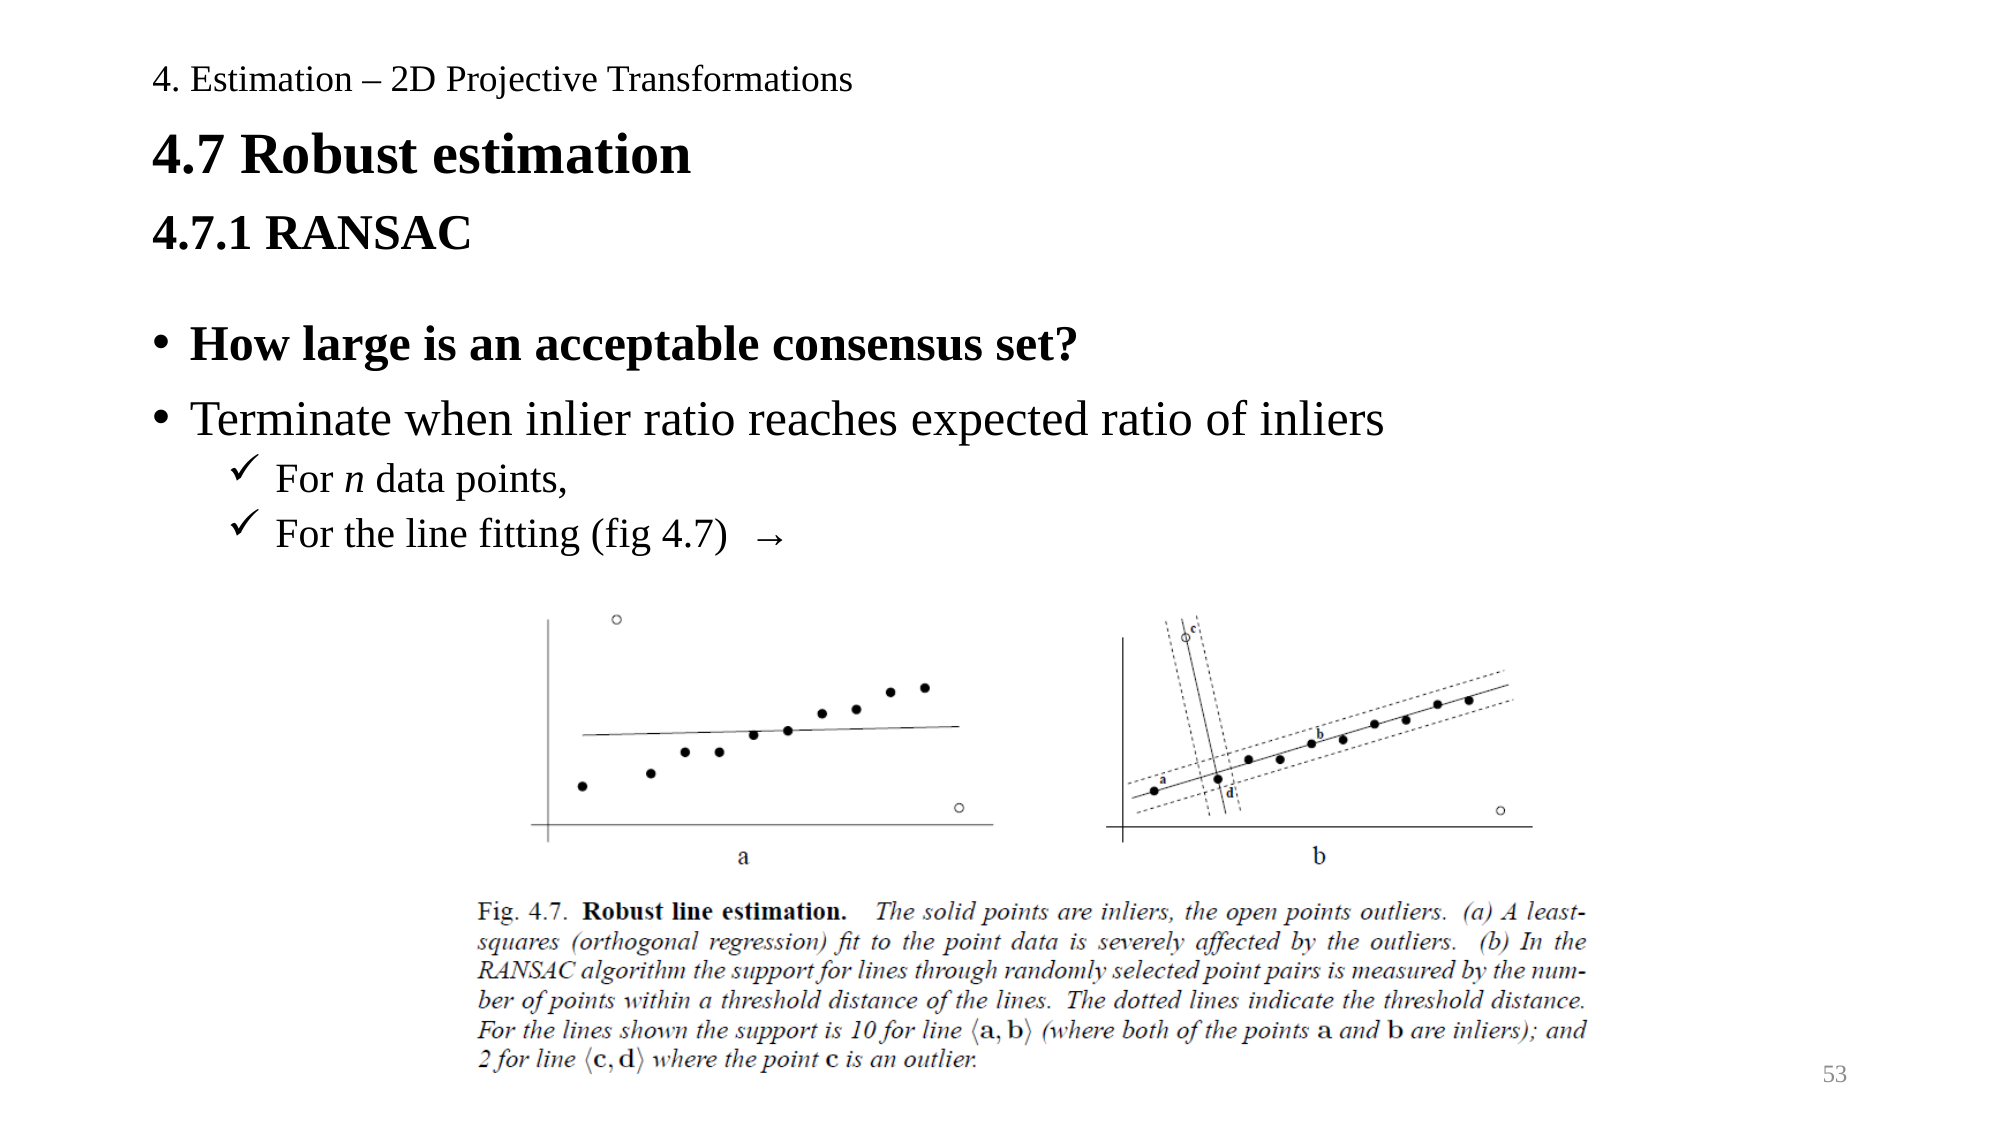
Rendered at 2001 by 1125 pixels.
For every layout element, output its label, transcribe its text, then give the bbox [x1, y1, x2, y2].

list 4.7 Robust estimation [137, 116, 1863, 195]
title 4. Estimation – 2D Projective Transformations [137, 59, 1863, 99]
list 4.7.1 RANSAC [137, 198, 1863, 269]
slide_number 53 [1412, 1042, 1863, 1103]
picture [464, 604, 1610, 1081]
